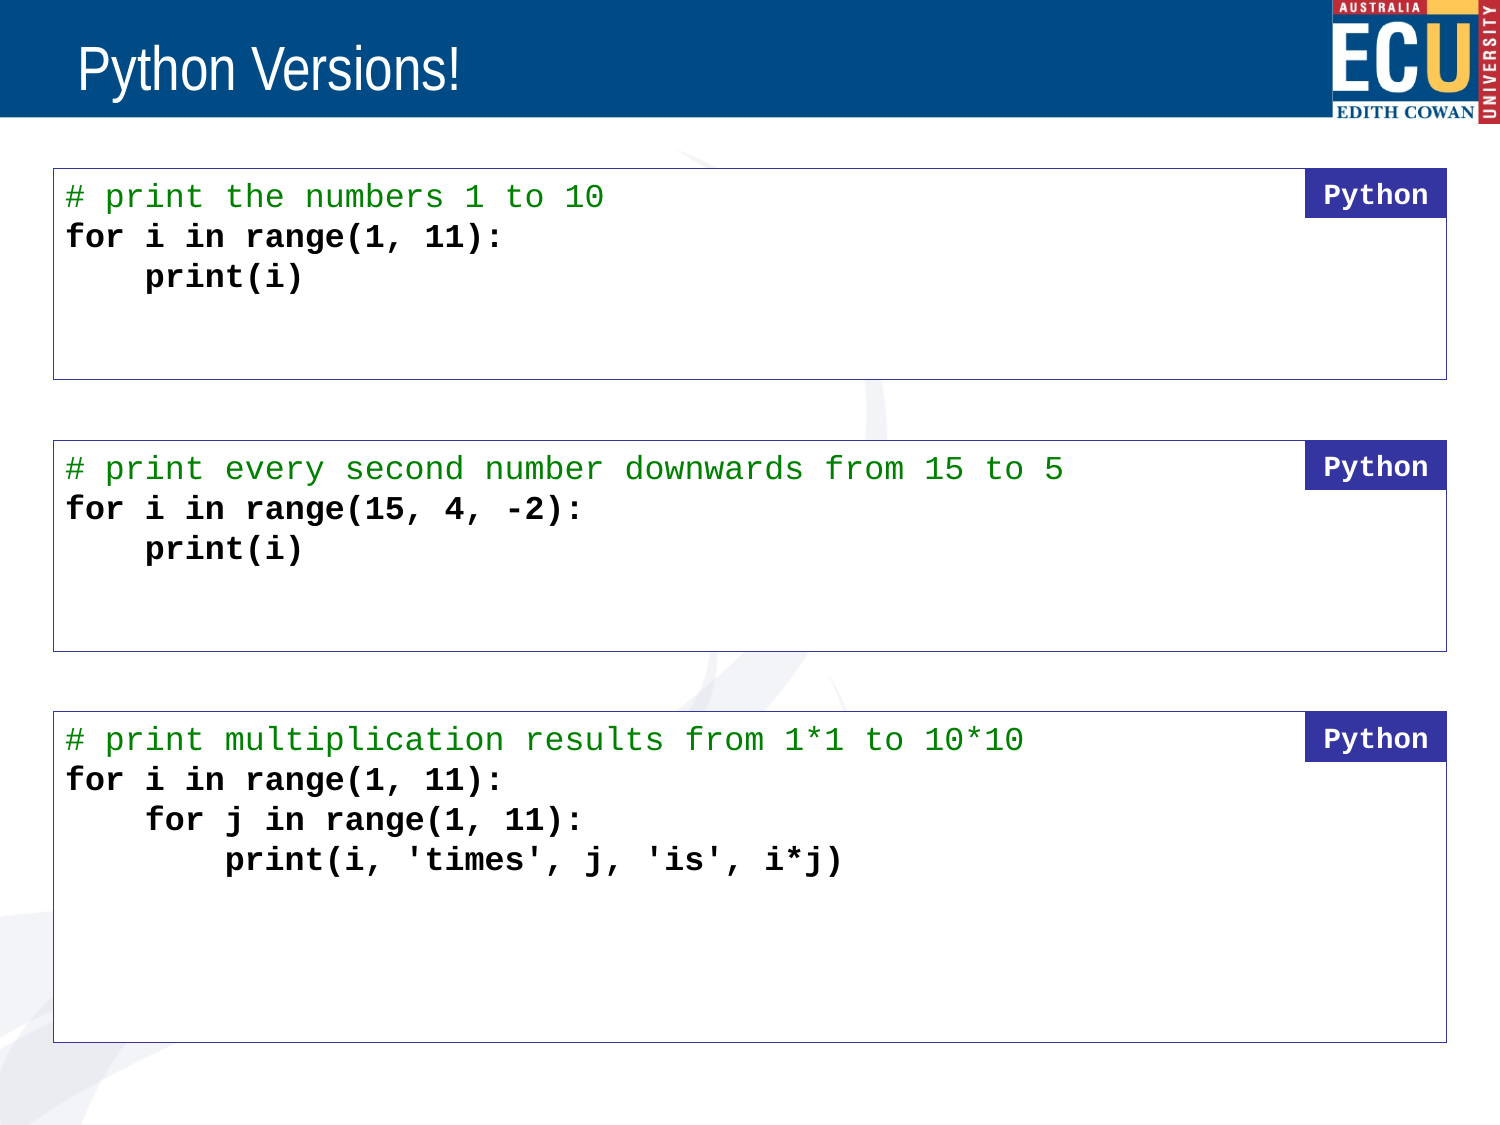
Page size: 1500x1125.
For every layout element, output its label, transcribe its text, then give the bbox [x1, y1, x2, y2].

picture [0, 127, 925, 1125]
title Python Versions! [62, 0, 1326, 131]
picture [1333, 0, 1500, 124]
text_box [52, 711, 1448, 1047]
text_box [52, 439, 1448, 655]
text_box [52, 168, 1448, 383]
